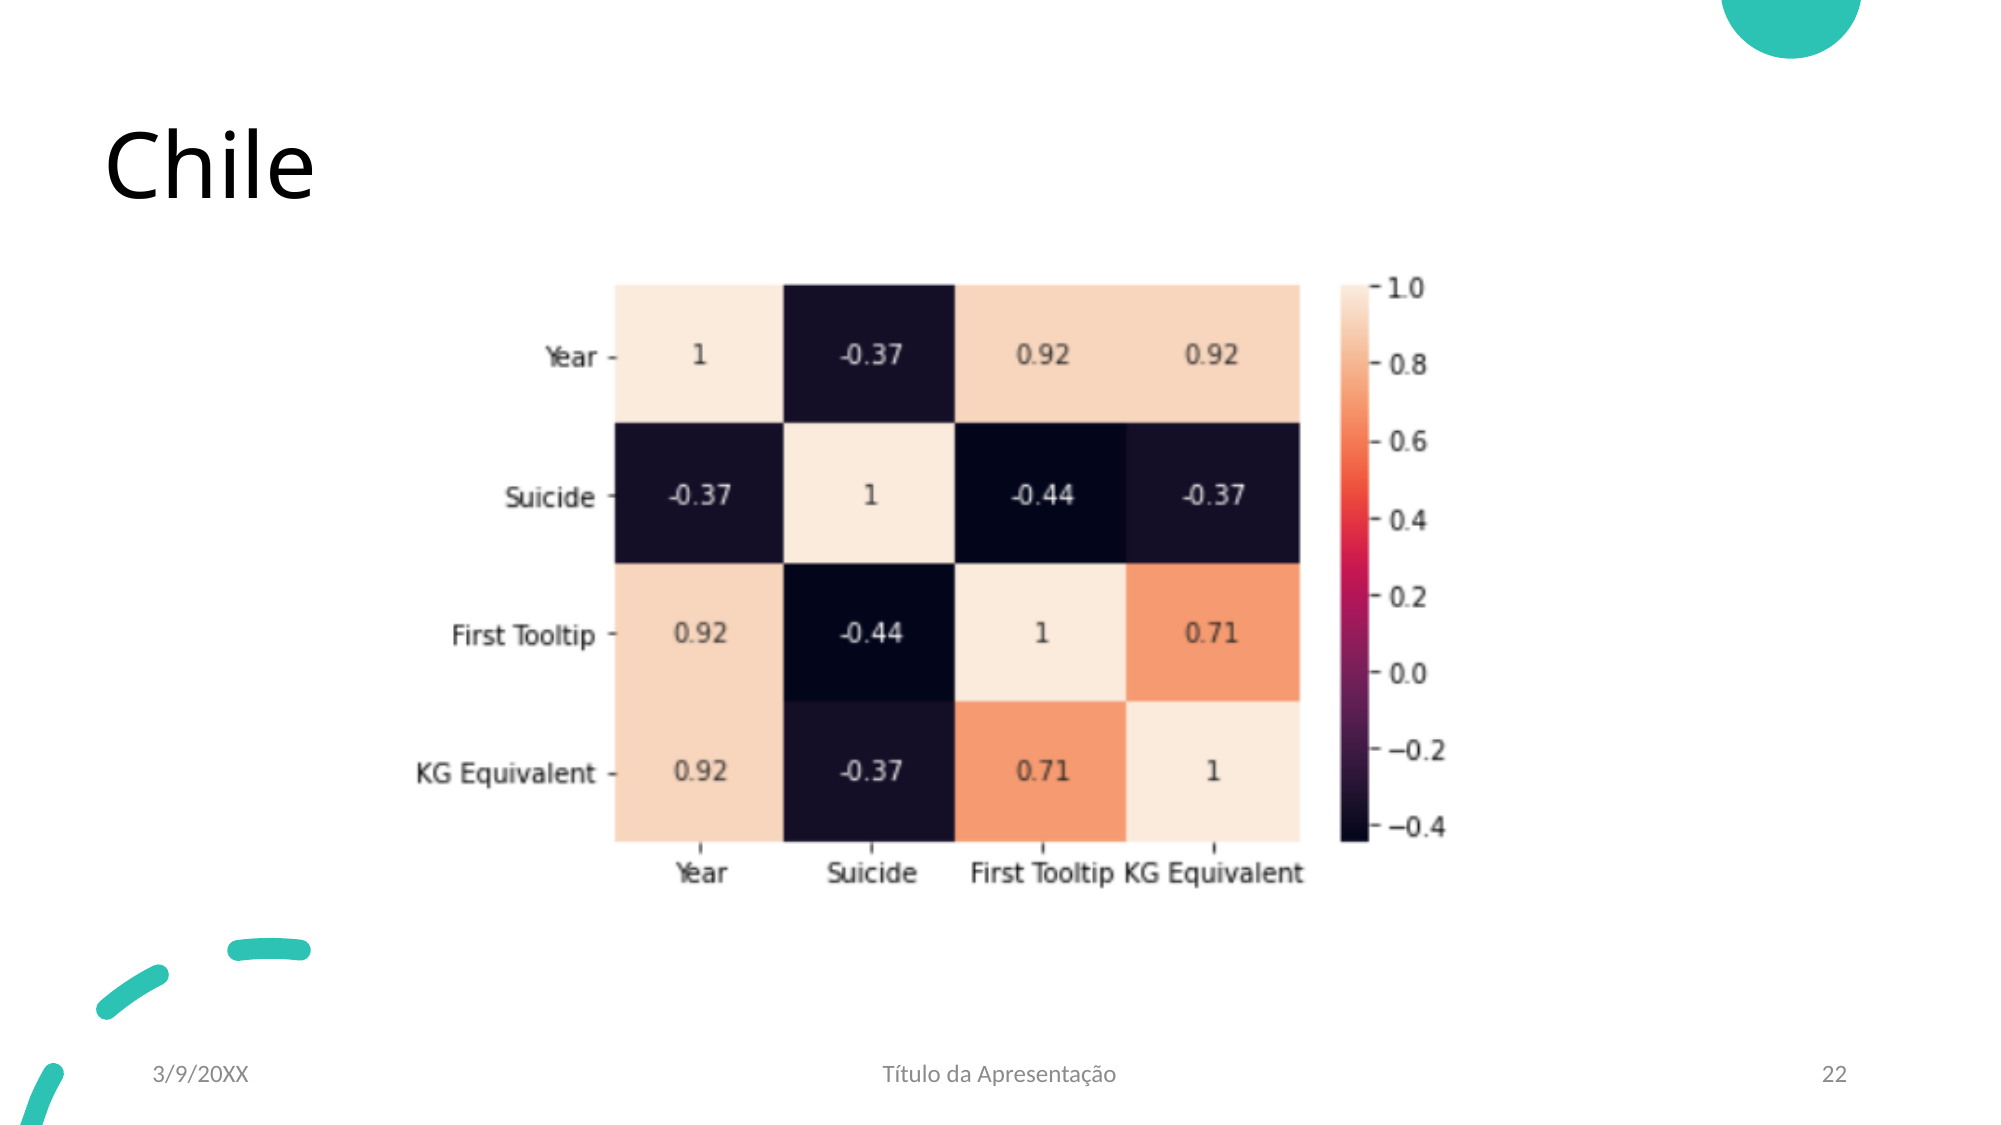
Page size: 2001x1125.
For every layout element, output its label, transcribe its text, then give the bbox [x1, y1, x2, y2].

footer Título da Apresentação [662, 1042, 1338, 1103]
picture [309, 258, 1563, 924]
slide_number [137, 1042, 588, 1103]
title Chile [88, 59, 1814, 278]
slide_number 22 [1412, 1042, 1863, 1103]
